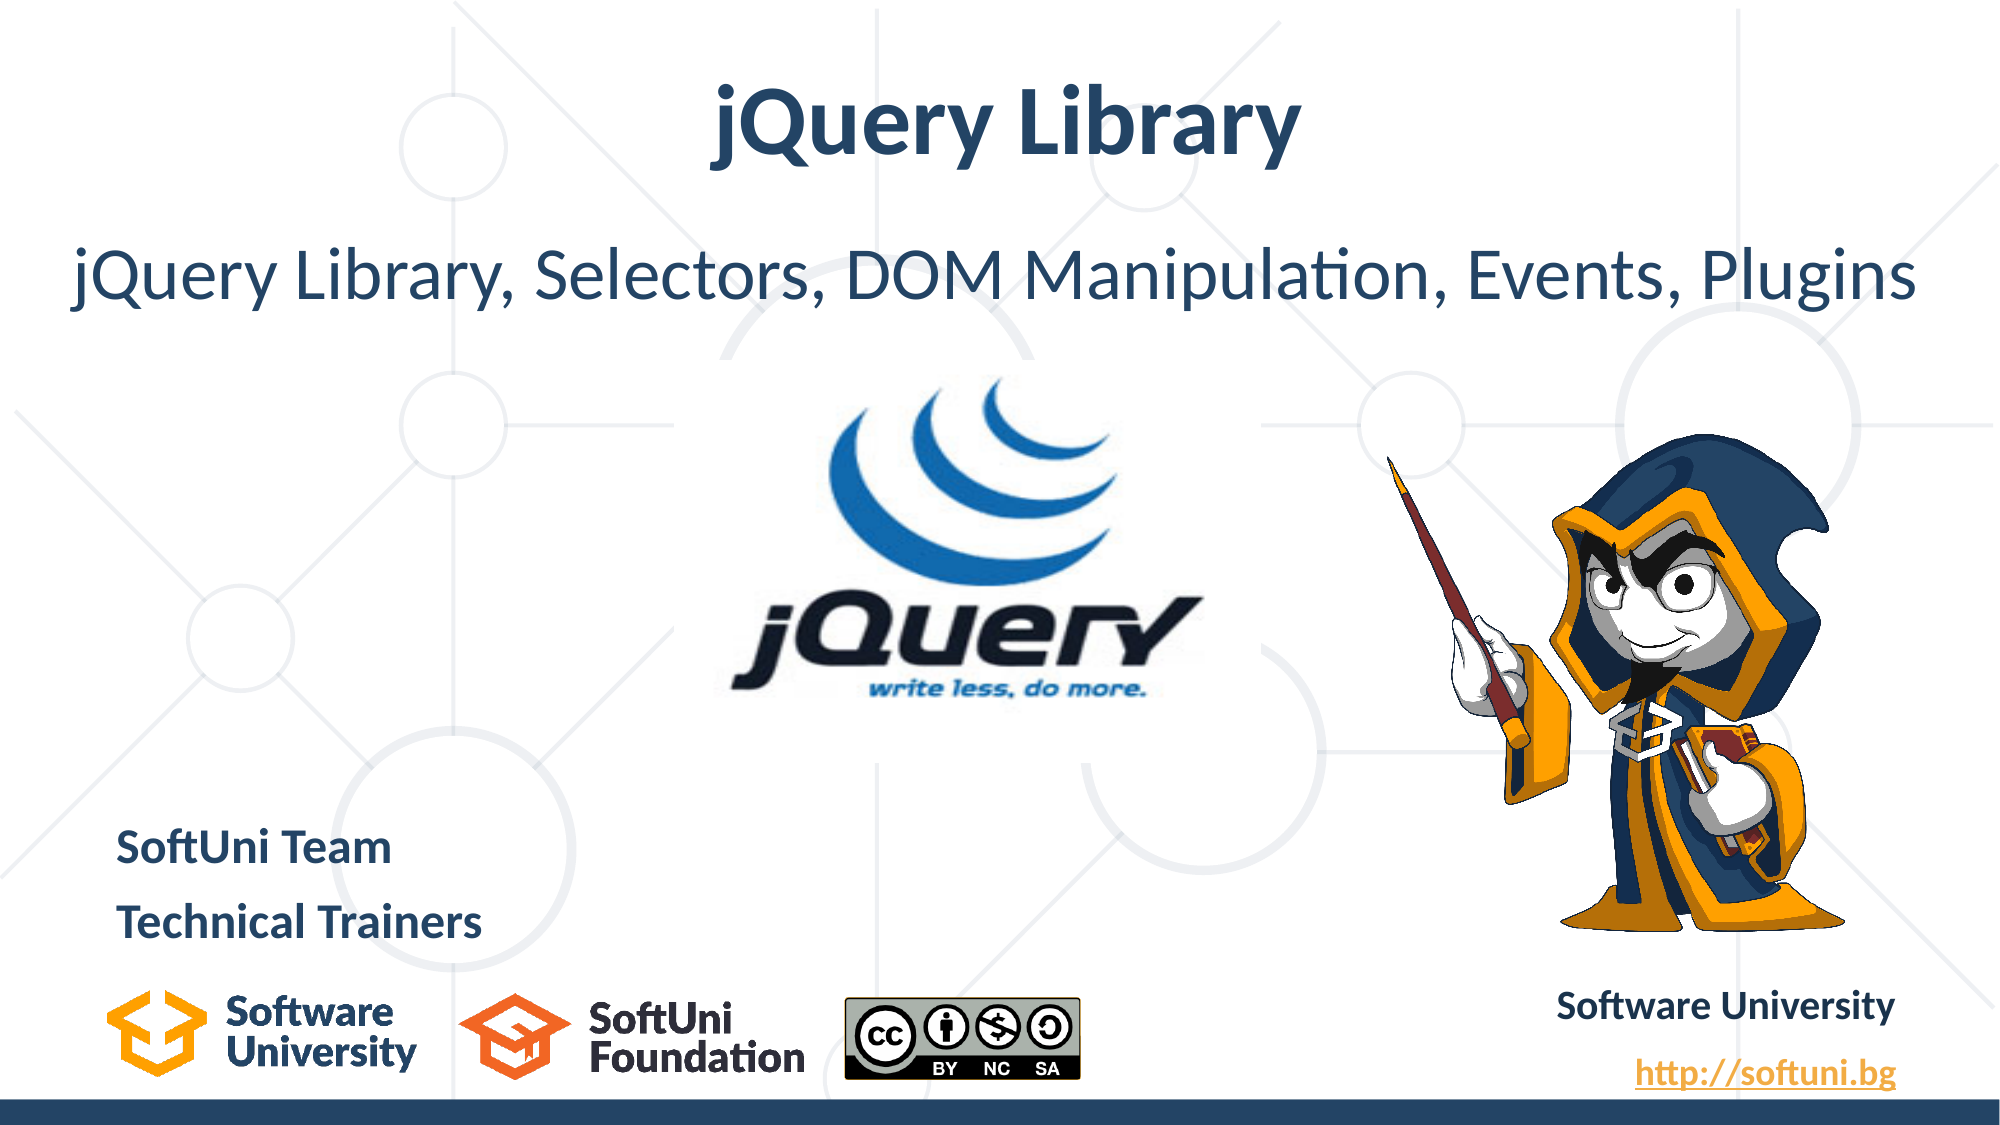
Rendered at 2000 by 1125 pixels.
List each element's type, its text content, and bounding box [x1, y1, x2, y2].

picture [458, 993, 804, 1080]
text_box Technical Trainers [110, 879, 595, 955]
picture [845, 997, 1081, 1079]
picture [674, 360, 1261, 763]
list SoftUni Team [110, 805, 595, 879]
title jQuery Library [109, 41, 1908, 187]
picture [107, 990, 211, 1077]
picture [1369, 389, 1890, 953]
picture [221, 990, 417, 1077]
text_box http://softuni.bg [1417, 1039, 1903, 1099]
list Software University [1417, 970, 1902, 1034]
subtitle jQuery Library, Selectors, DOM Manipulation, Events, Plugins [29, 213, 1963, 338]
